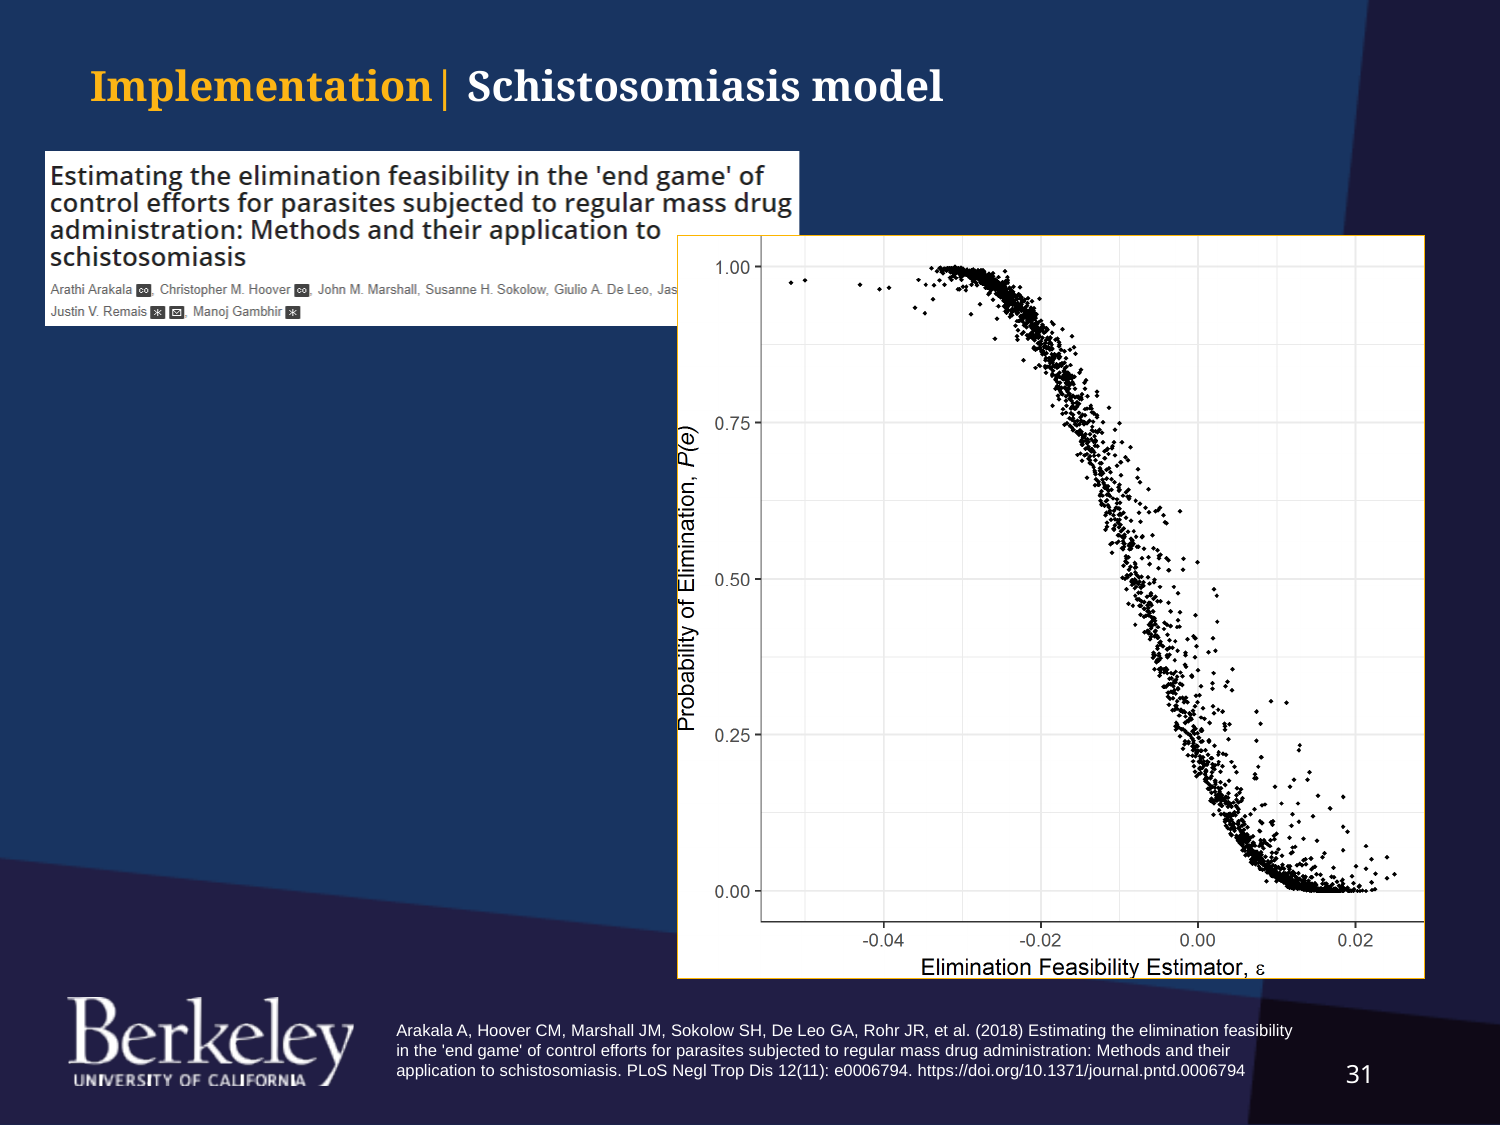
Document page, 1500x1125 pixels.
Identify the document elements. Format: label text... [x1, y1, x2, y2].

text_box Arakala A, Hoover CM, Marshall JM, Sokolow SH, De Leo GA, Rohr JR, et al. (2018) Estimating the elimination feasibility in the 'end game' of control efforts for parasites subjected to regular mass drug administration: Methods and their application to schistosomiasis. PLoS Negl Trop Dis 12(11): e0006794. https://doi.org/10.1371/journal.pntd.0006794 [381, 1012, 1321, 1087]
list Implementation| Schistosomiasis model [75, 51, 1425, 132]
picture [0, 0, 1500, 1125]
